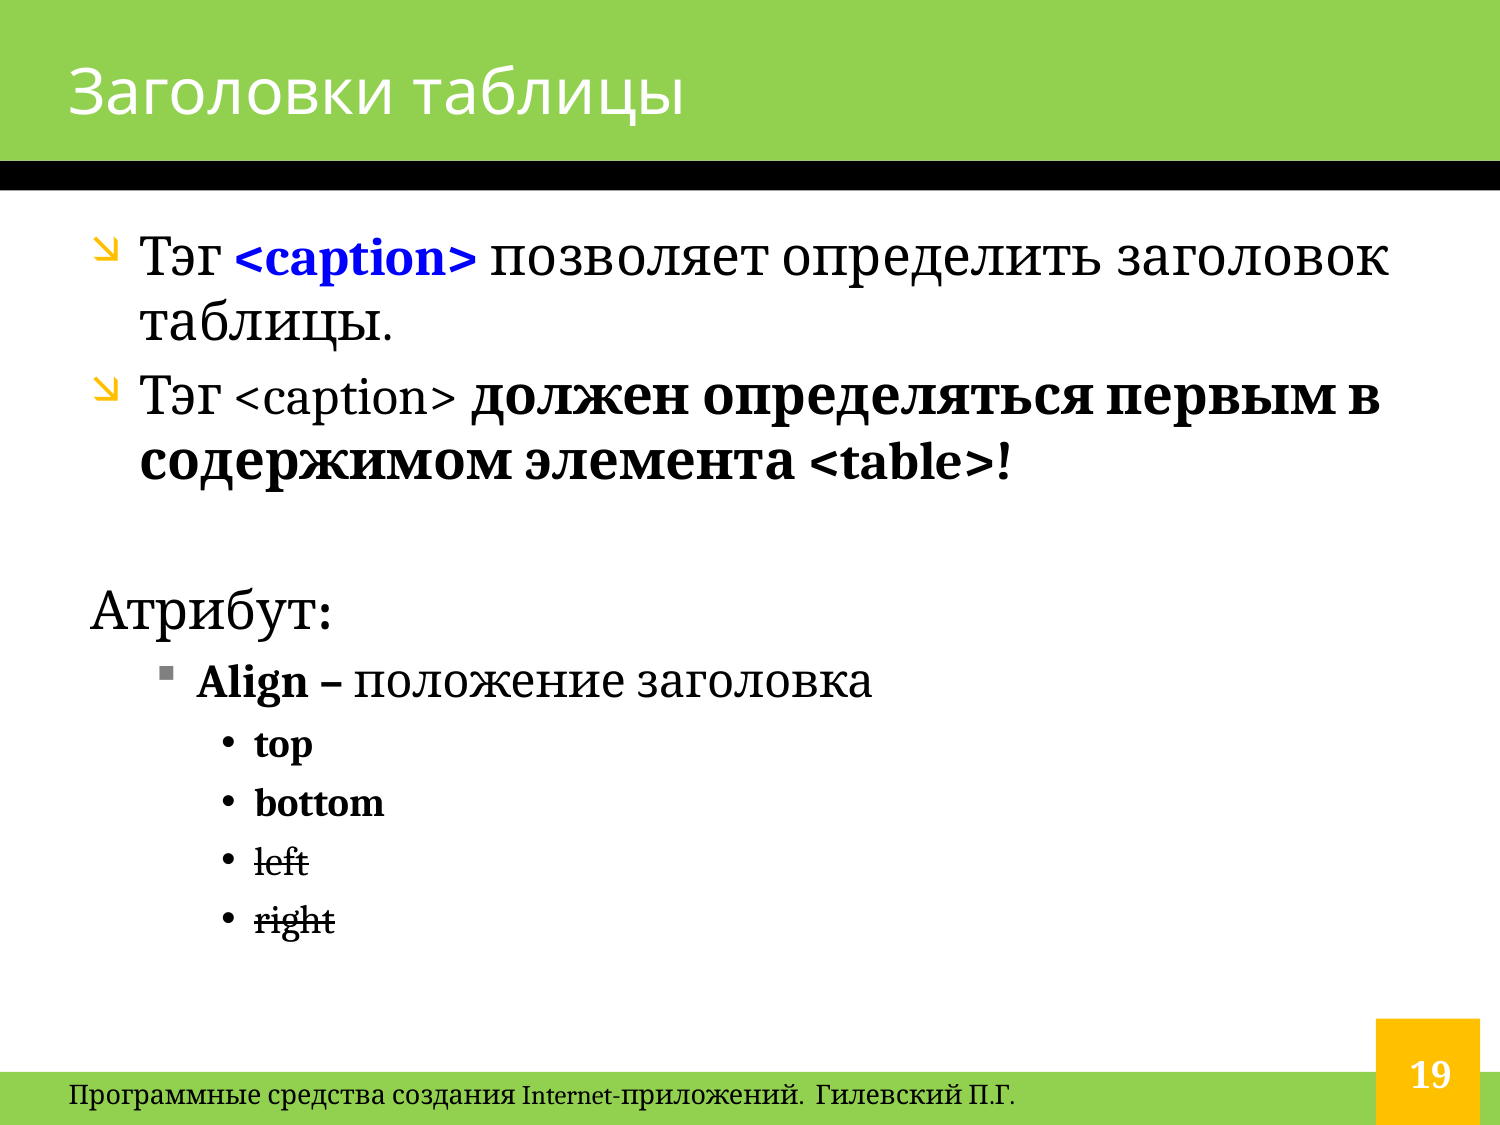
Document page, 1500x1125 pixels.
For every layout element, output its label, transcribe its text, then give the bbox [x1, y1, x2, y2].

list Тэг <caption> позволяет определить заголовок таблицы. Тэг <caption> должен определяться первым в содержимом элемента <table>! Атрибут: Align – положение заголовка top bottom left right [75, 213, 1477, 957]
slide_number 19 [1384, 1035, 1477, 1118]
title Заголовки таблицы [53, 42, 1404, 135]
